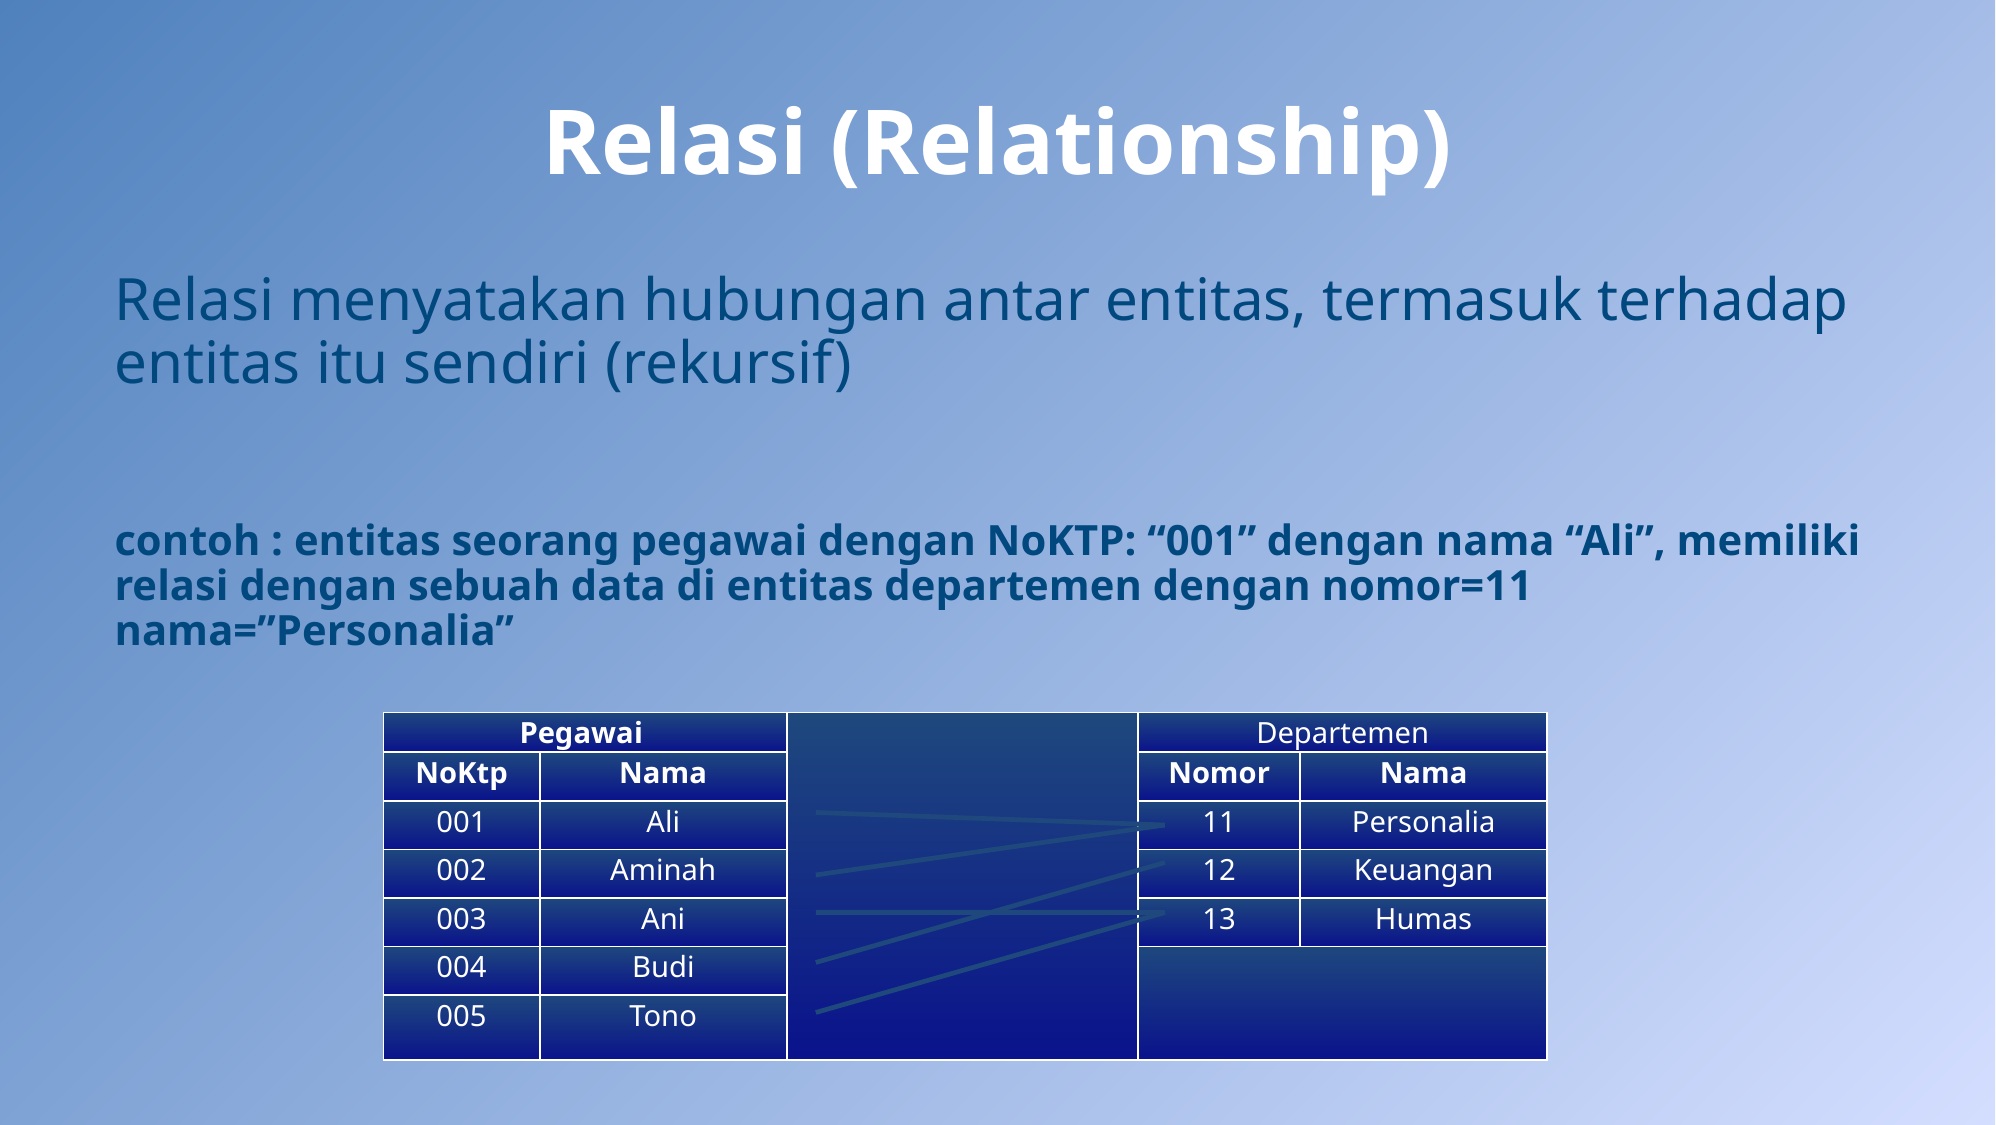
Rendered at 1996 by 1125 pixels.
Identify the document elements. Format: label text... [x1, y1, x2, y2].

table_cell Nomor [1139, 753, 1299, 800]
list Relasi menyatakan hubungan antar entitas, termasuk terhadap entitas itu sendiri (rekursif) [99, 262, 1896, 423]
table_header [788, 713, 1137, 1059]
table_cell Humas [1301, 899, 1546, 946]
title Relasi (Relationship) [99, 45, 1896, 233]
table_cell [1139, 947, 1546, 1059]
table_cell 11 [1139, 802, 1299, 849]
table_cell Keuangan [1301, 850, 1546, 897]
text_box [291, 265, 323, 326]
table_cell 12 [1139, 850, 1299, 897]
table_cell Tono [541, 996, 786, 1059]
table_cell 001 [384, 802, 539, 849]
table_cell 004 [384, 947, 539, 994]
table_cell Budi [541, 947, 786, 994]
table_cell NoKtp [384, 753, 539, 800]
text_box [116, 650, 1281, 850]
table_cell Nama [541, 753, 786, 800]
text_box contoh : entitas seorang pegawai dengan NoKTP: “001” dengan nama “Ali”, memiliki relasi dengan sebuah data di entitas departemen dengan nomor=11 nama=”Personalia” [99, 512, 1896, 650]
table_cell 003 [384, 899, 539, 946]
table_header Pegawai [384, 713, 786, 751]
table_cell Ani [541, 899, 786, 946]
table_cell 13 [1139, 899, 1299, 946]
table_cell Nama [1301, 753, 1546, 800]
table_cell 005 [384, 996, 539, 1059]
table_cell 002 [384, 850, 539, 897]
table_cell Aminah [541, 850, 786, 897]
table_cell Ali [541, 802, 786, 849]
table_cell Personalia [1301, 802, 1546, 849]
table_header Departemen [1139, 713, 1546, 751]
